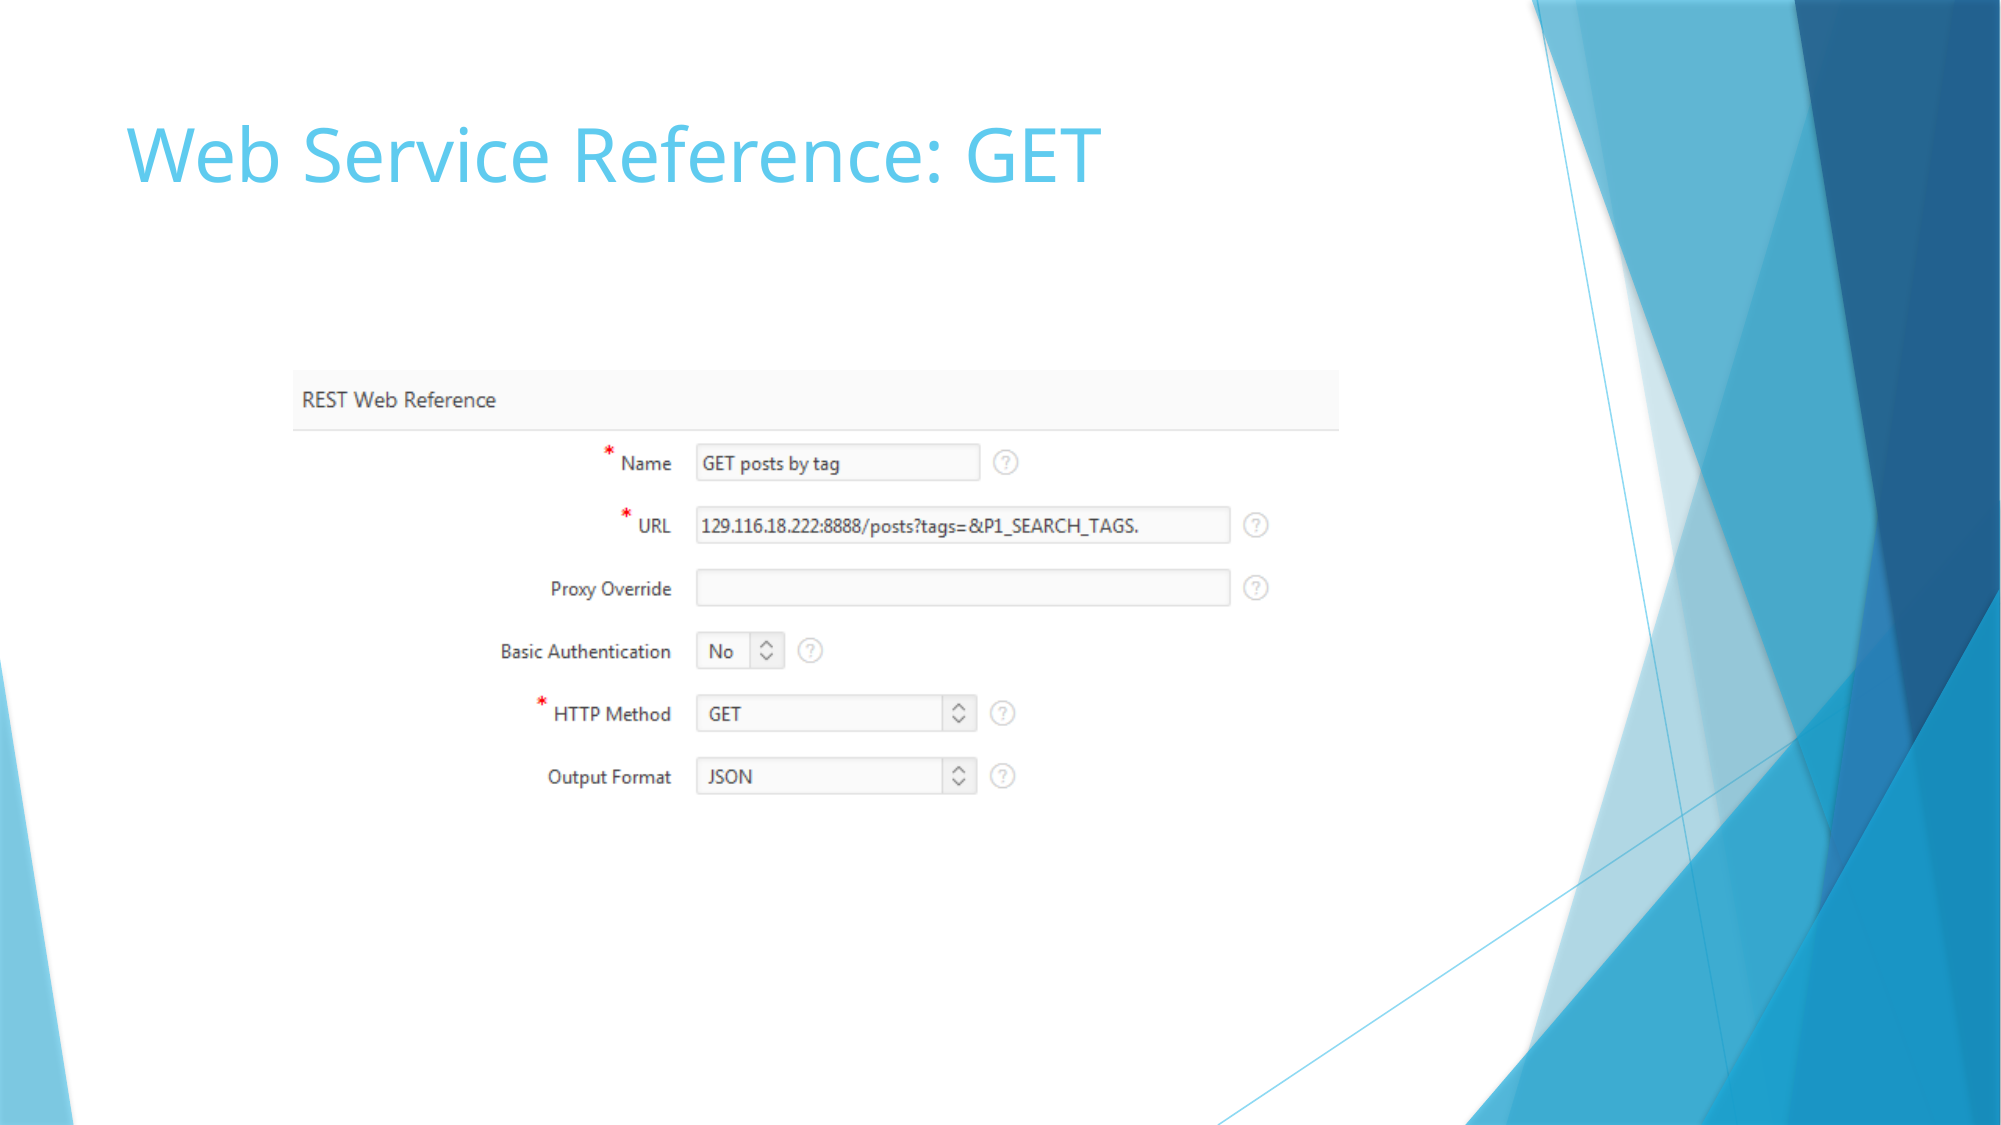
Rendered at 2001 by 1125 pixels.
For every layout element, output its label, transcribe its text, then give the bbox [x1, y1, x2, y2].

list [293, 370, 1340, 809]
title Web Service Reference: GET [111, 99, 1522, 317]
